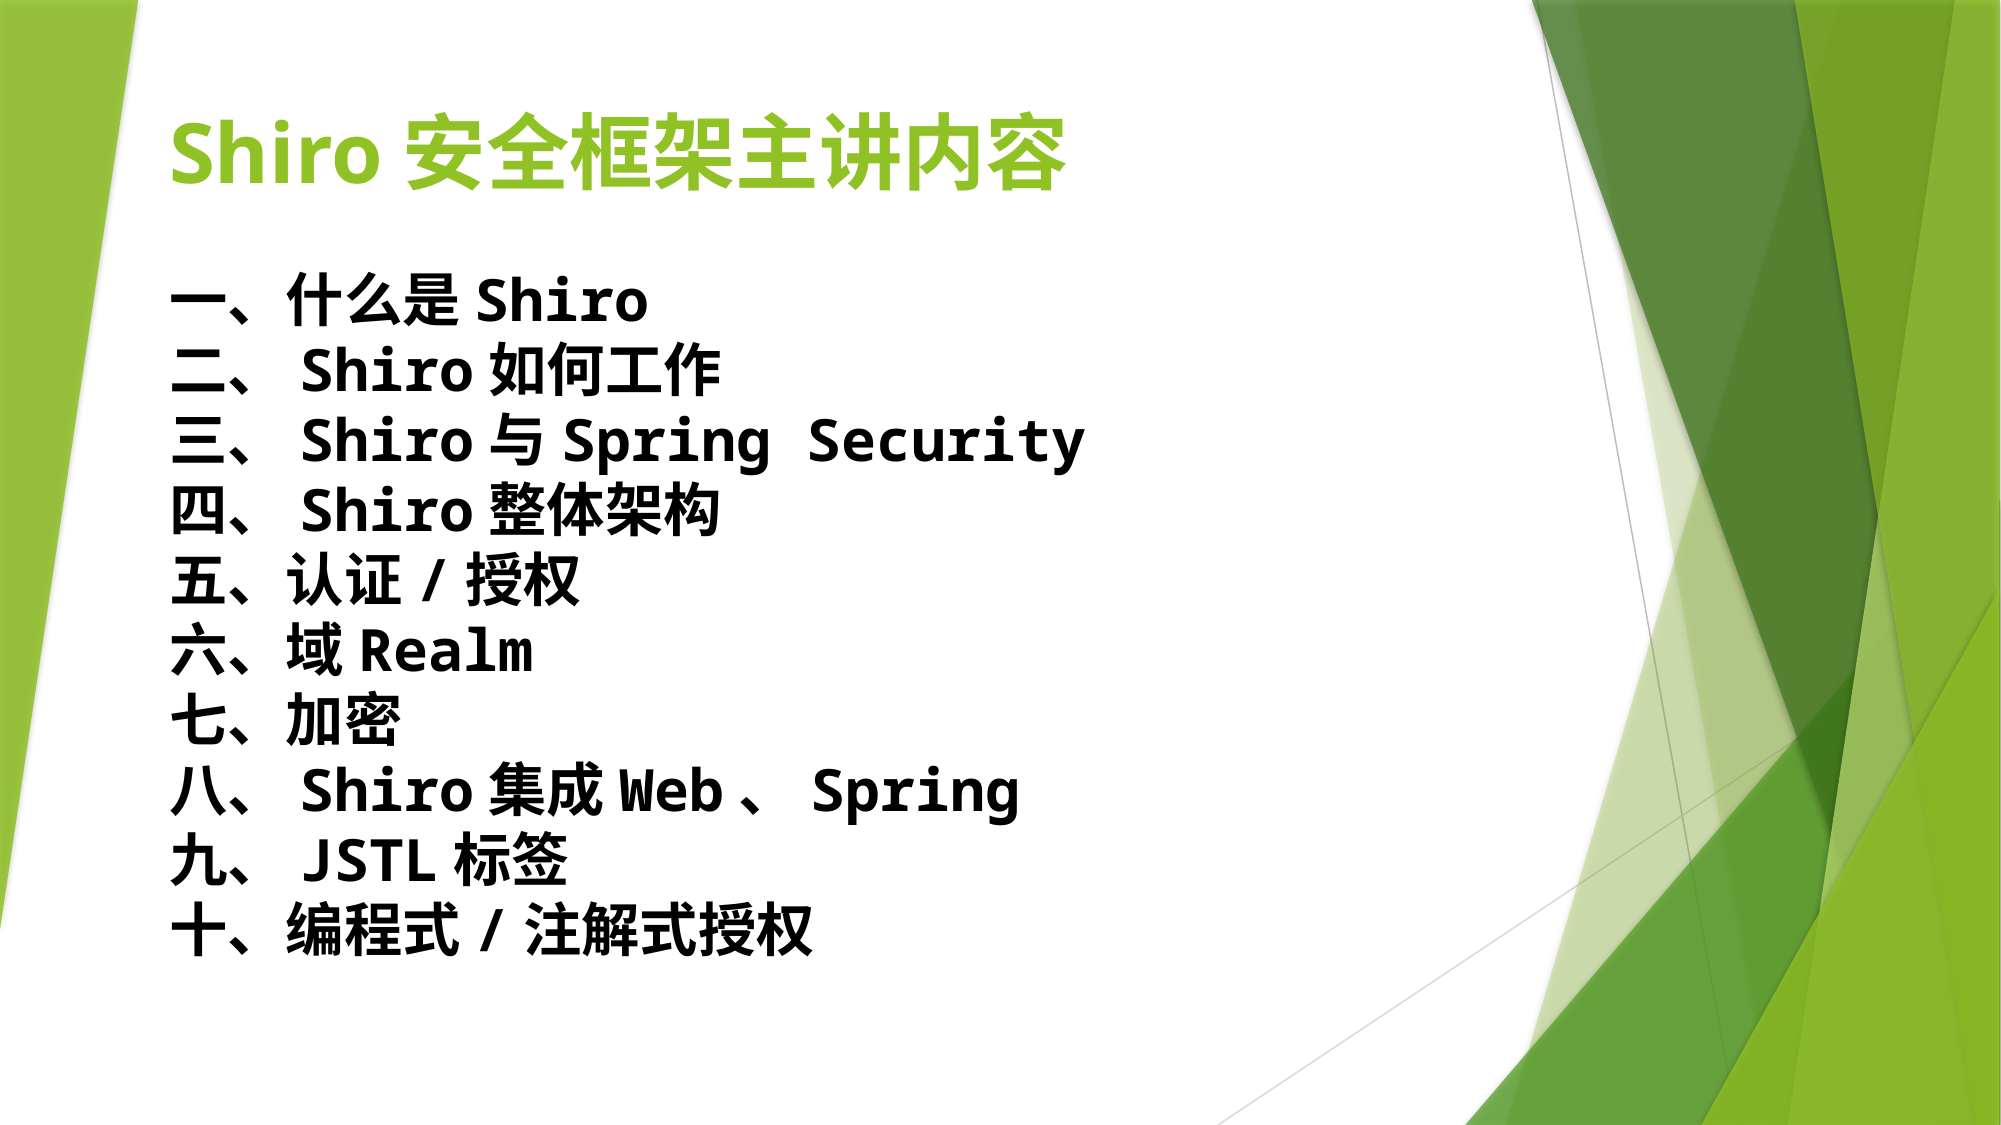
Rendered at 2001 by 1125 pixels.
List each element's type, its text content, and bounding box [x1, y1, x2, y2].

text_box 一、什么是Shiro 二、Shiro如何工作 三、Shiro与Spring Security 四、Shiro整体架构 五、认证/授权 六、域Realm 七、加密 八、Shiro集成Web、Spring 九、JSTL标签 十、编程式/注解式授权 [154, 255, 1575, 971]
text_box Shiro安全框架主讲内容 [154, 93, 1380, 208]
